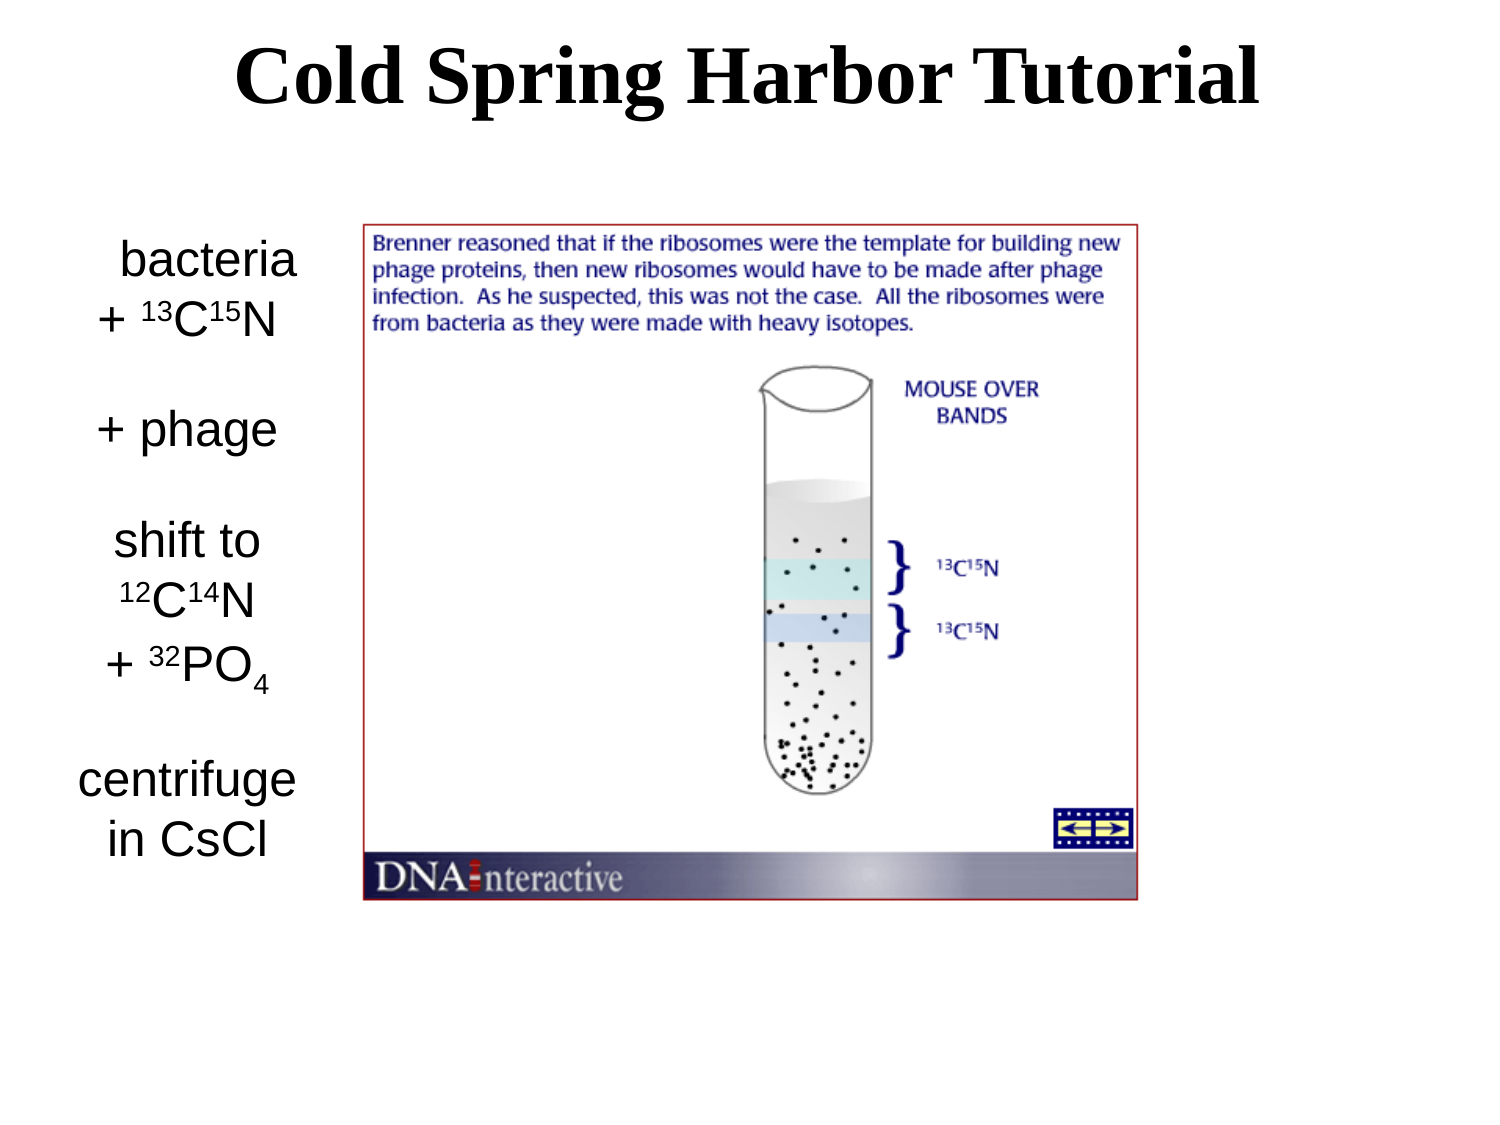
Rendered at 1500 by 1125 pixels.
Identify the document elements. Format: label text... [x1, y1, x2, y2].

text_box shift to 12C14N [37, 499, 338, 635]
text_box Cold Spring Harbor Tutorial [79, 12, 1417, 128]
text_box bacteria + 13C15N [37, 218, 338, 354]
text_box + 32PO4 [37, 635, 338, 708]
text_box centrifuge in CsCl [37, 738, 338, 874]
picture [357, 218, 1143, 907]
text_box + phage [37, 388, 338, 464]
